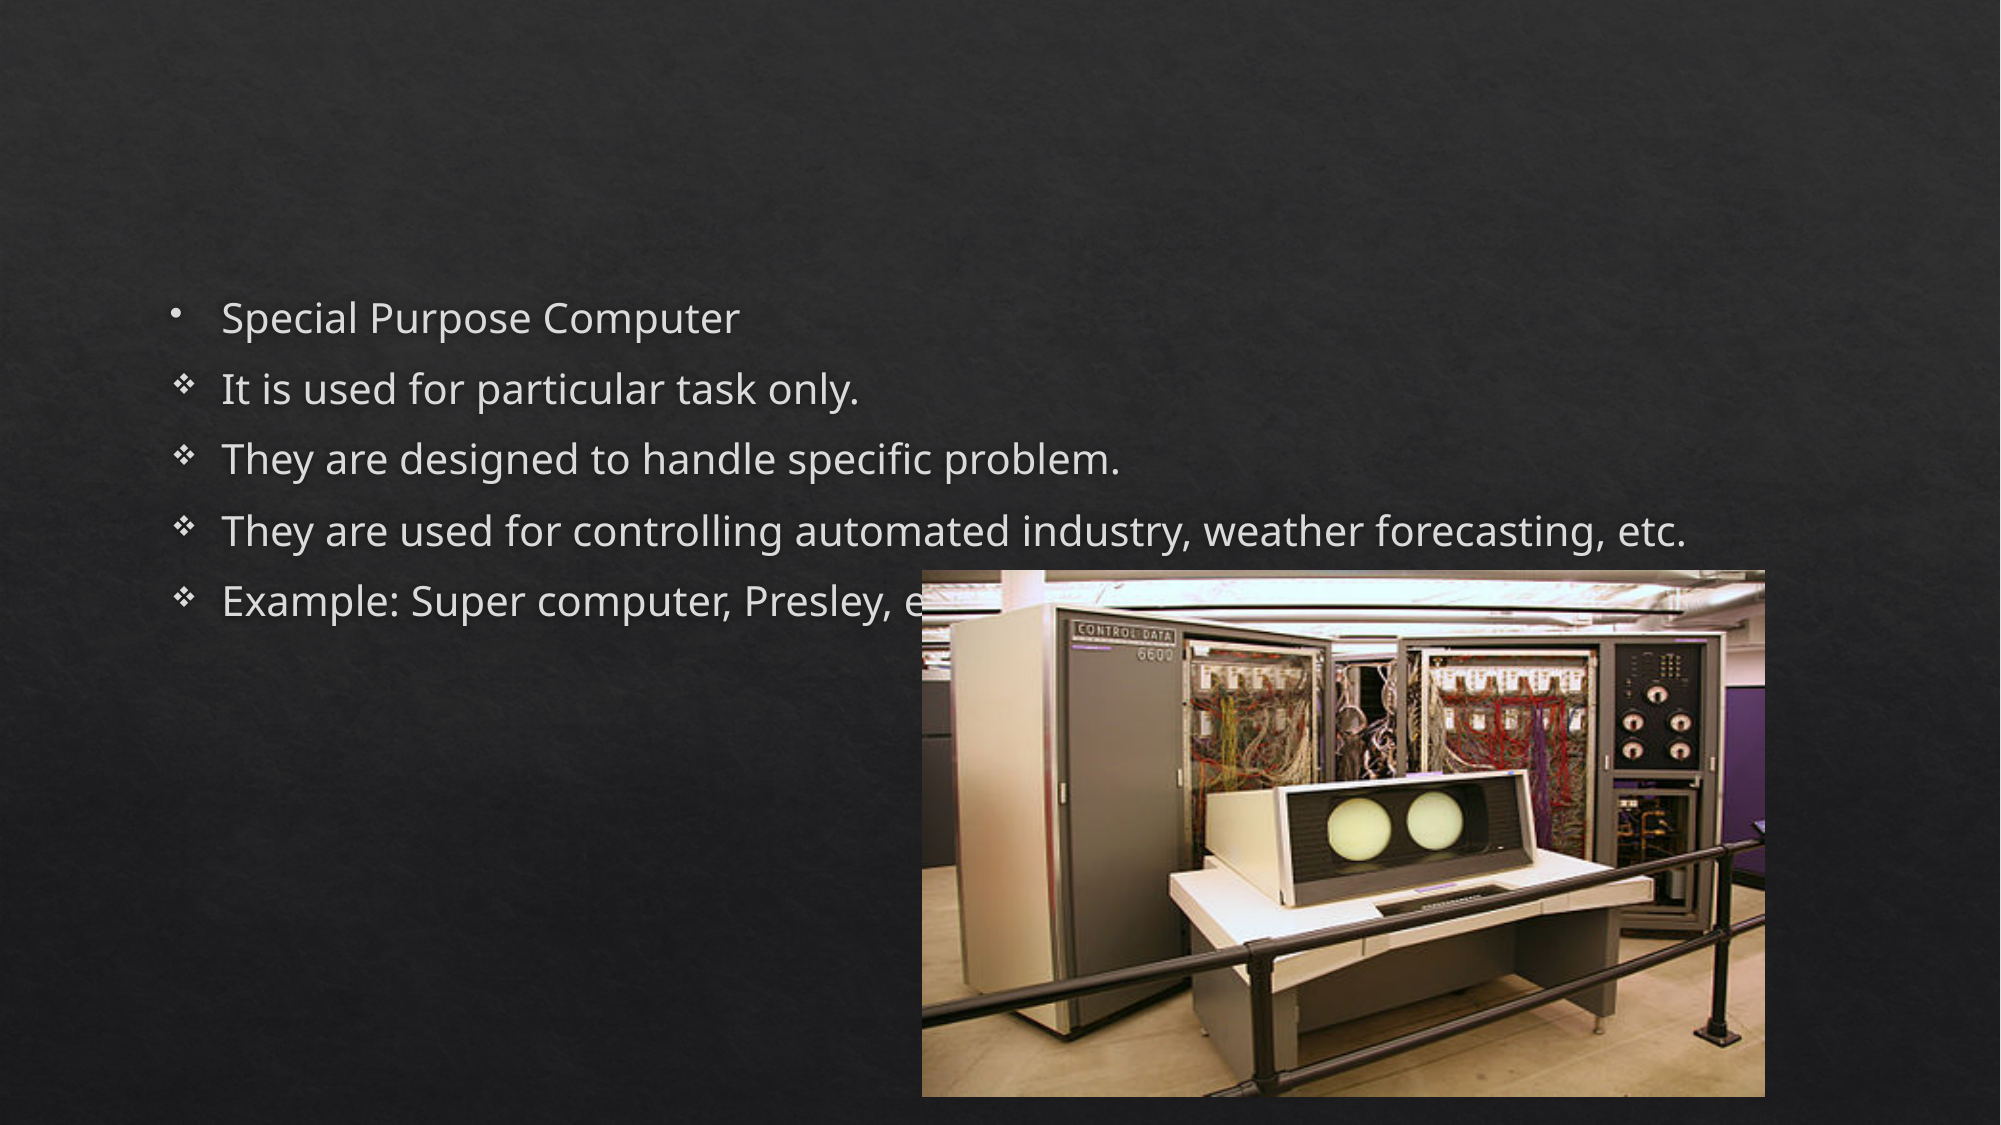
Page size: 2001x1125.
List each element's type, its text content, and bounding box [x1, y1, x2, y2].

picture [922, 570, 1765, 1098]
list Special Purpose Computer It is used for particular task only. They are designed to handle specific problem. They are used for controlling automated industry, weather forecasting, etc. Example: Super computer, Presley, etc. [149, 284, 1849, 950]
